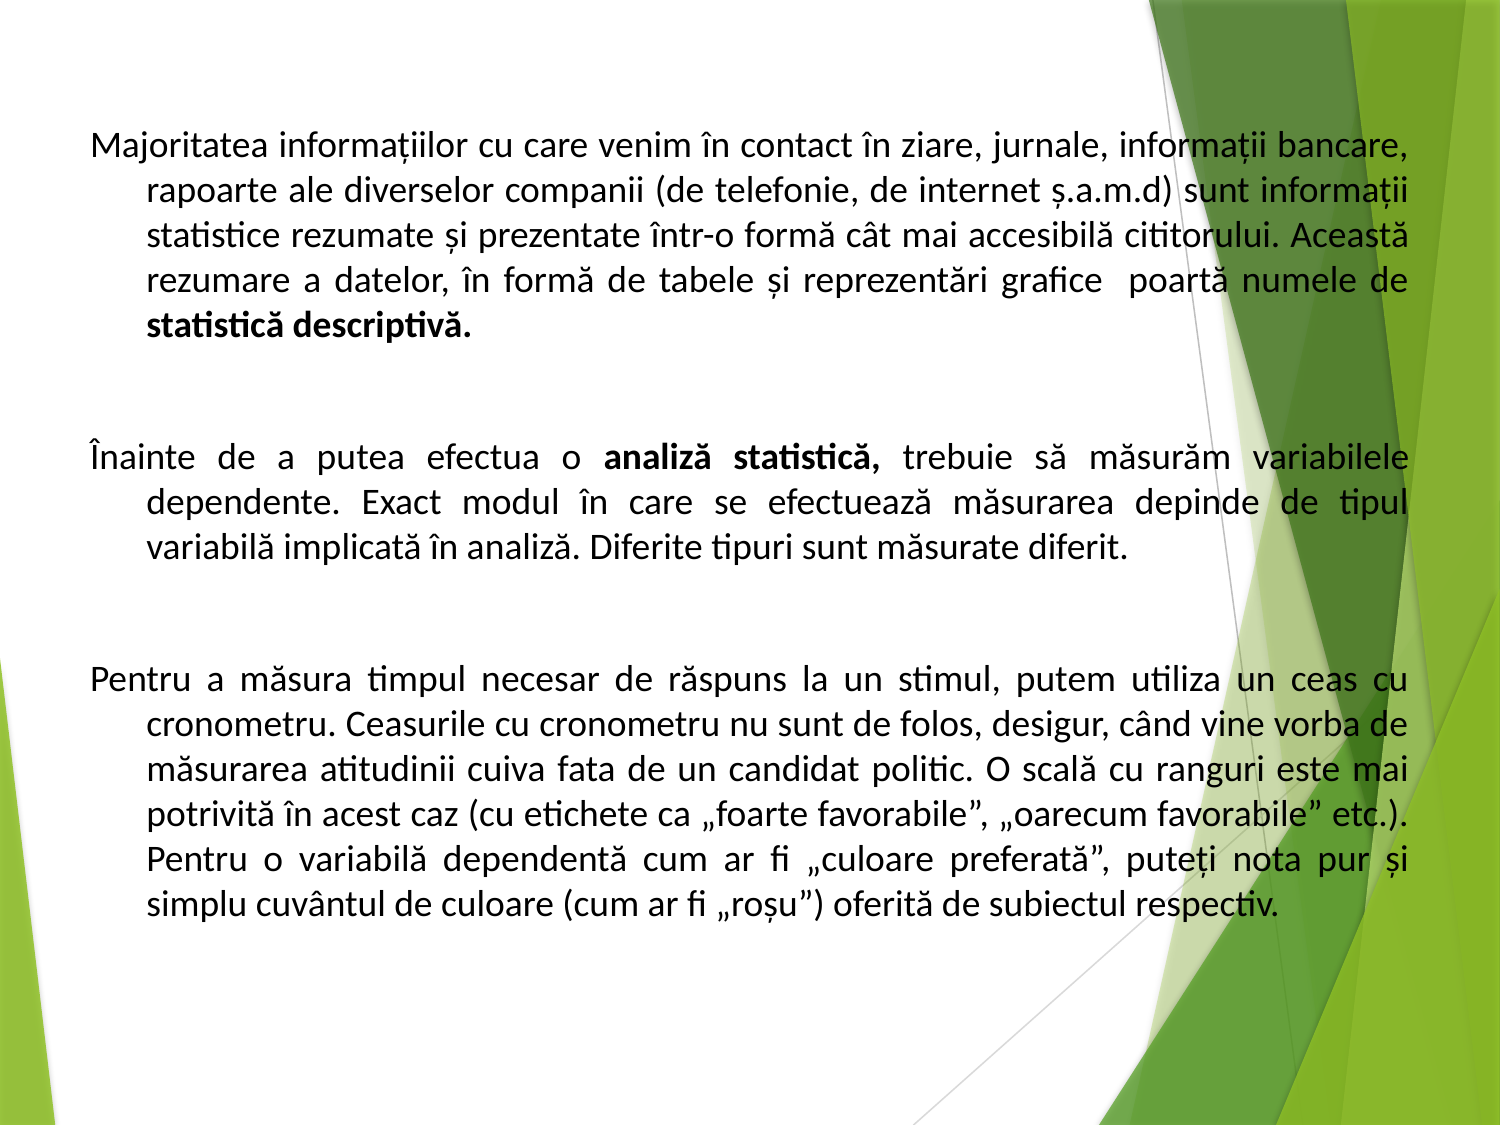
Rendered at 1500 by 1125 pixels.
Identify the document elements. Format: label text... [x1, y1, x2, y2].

list Majoritatea informațiilor cu care venim în contact în ziare, jurnale, informații bancare, rapoarte ale diverselor companii (de telefonie, de internet ș.a.m.d) sunt informații statistice rezumate și prezentate într-o formă cât mai accesibilă cititorului. Această rezumare a datelor, în formă de tabele și reprezentări grafice poartă numele de statistică descriptivă. Înainte de a putea efectua o analiză statistică, trebuie să măsurăm variabilele dependente. Exact modul în care se efectuează măsurarea depinde de tipul variabilă implicată în analiză. Diferite tipuri sunt măsurate diferit. Pentru a măsura timpul necesar de răspuns la un stimul, putem utiliza un ceas cu cronometru. Ceasurile cu cronometru nu sunt de folos, desigur, când vine vorba de măsurarea atitudinii cuiva fata de un candidat politic. O scală cu ranguri este mai potrivită în acest caz (cu etichete ca „foarte favorabile”, „oarecum favorabile” etc.). Pentru o variabilă dependentă cum ar fi „culoare preferată”, puteți nota pur și simplu cuvântul de culoare (cum ar fi „roșu”) oferită de subiectul respectiv. [75, 46, 1425, 1043]
